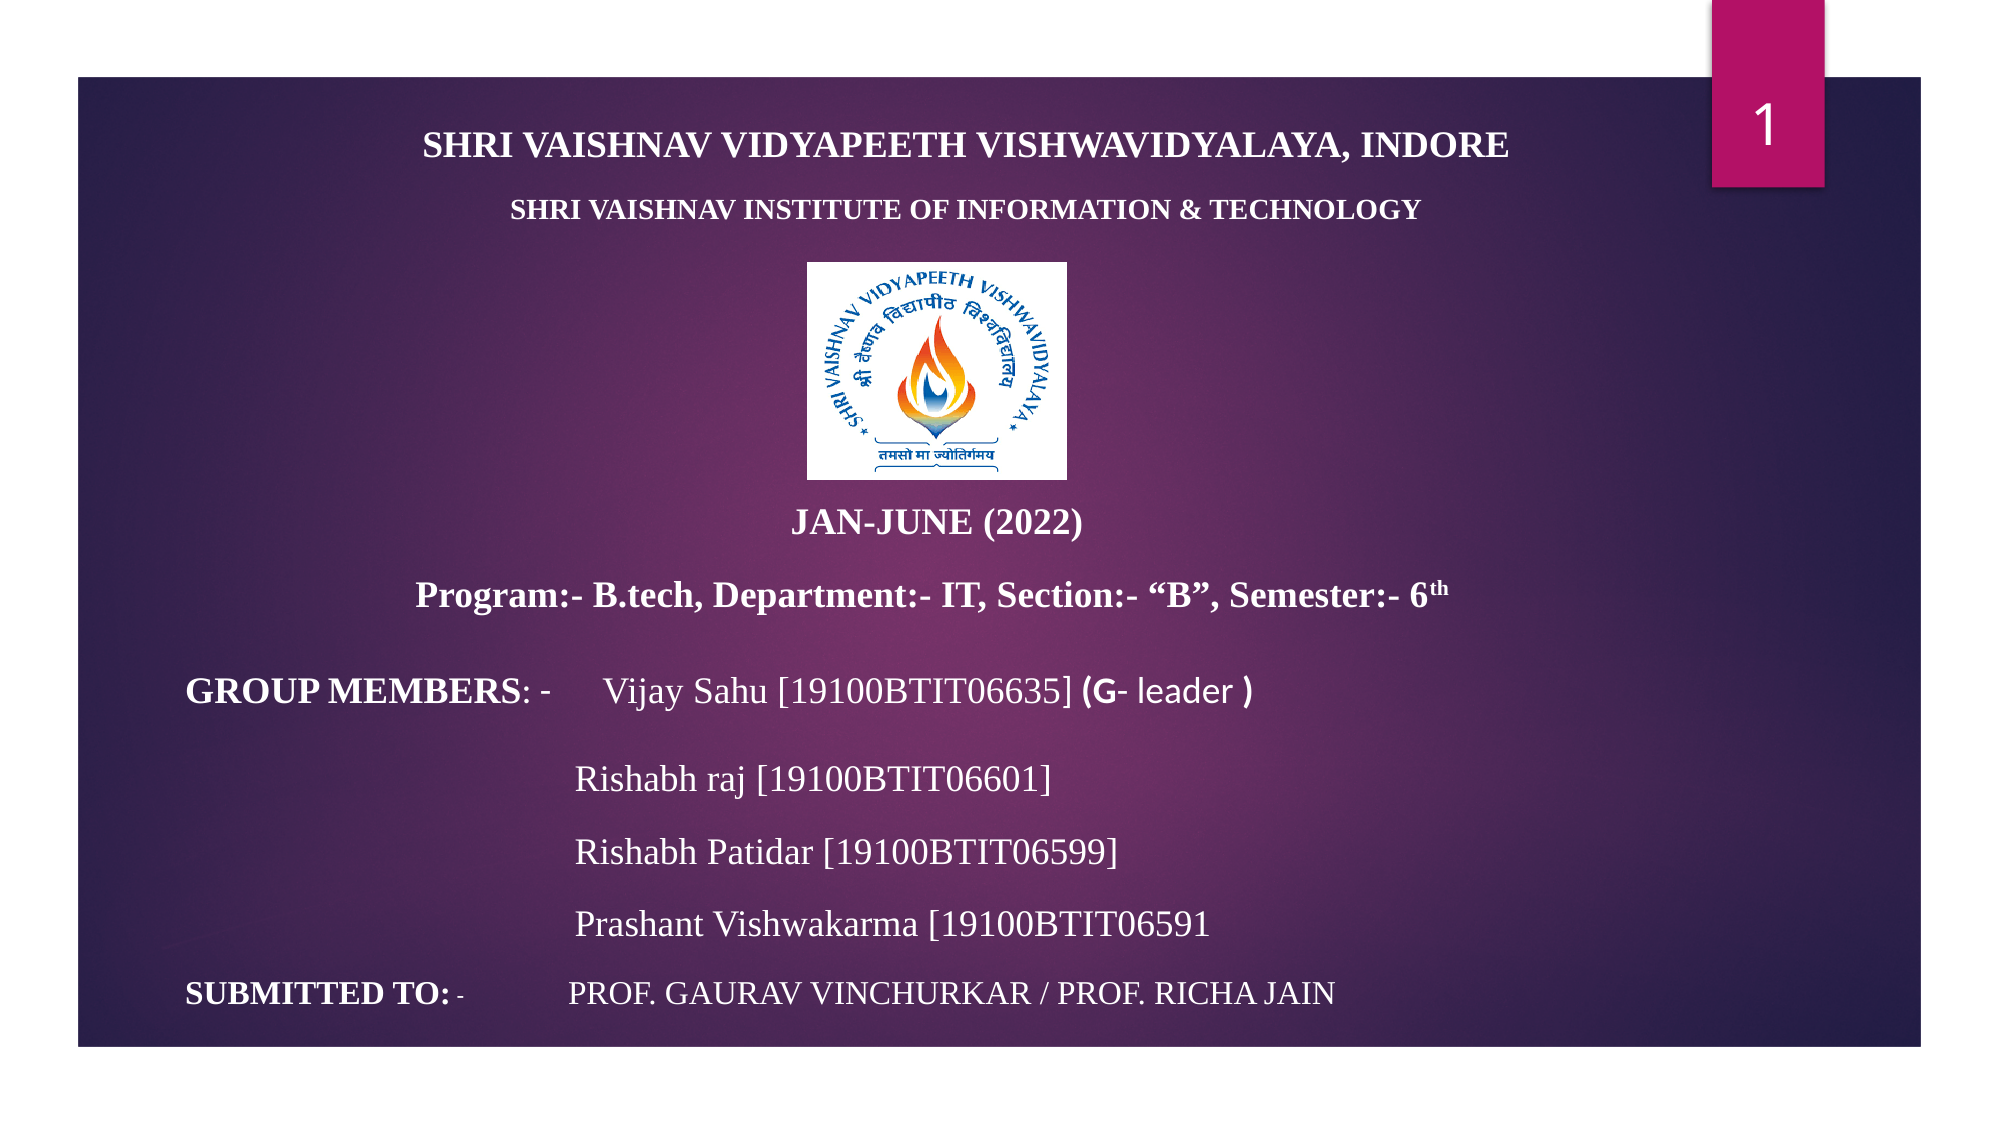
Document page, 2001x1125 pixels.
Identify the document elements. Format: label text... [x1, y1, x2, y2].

picture [806, 262, 1067, 480]
text_box SHRI VAISHNAV VIDYAPEETH VISHWAVIDYALAYA, INDORE SHRI VAISHNAV INSTITUTE OF INFORMATION & TECHNOLOGY [63, 105, 1870, 233]
text_box GROUP MEMBERS: - Vijay Sahu [19100BTIT06635] (G- leader ) Rishabh raj [19100BTIT06601] Rishabh Patidar [19100BTIT06599] Prashant Vishwakarma [19100BTIT06591 SUBMITTED TO: - PROF. GAURAV VINCHURKAR / PROF. RICHA JAIN [170, 635, 1870, 1019]
text_box JAN-JUNE (2022) Program:- B.tech, Department:- IT, Section:- “B”, Semester:- 6th [43, 482, 1830, 622]
slide_number 1 [1698, 48, 1836, 105]
